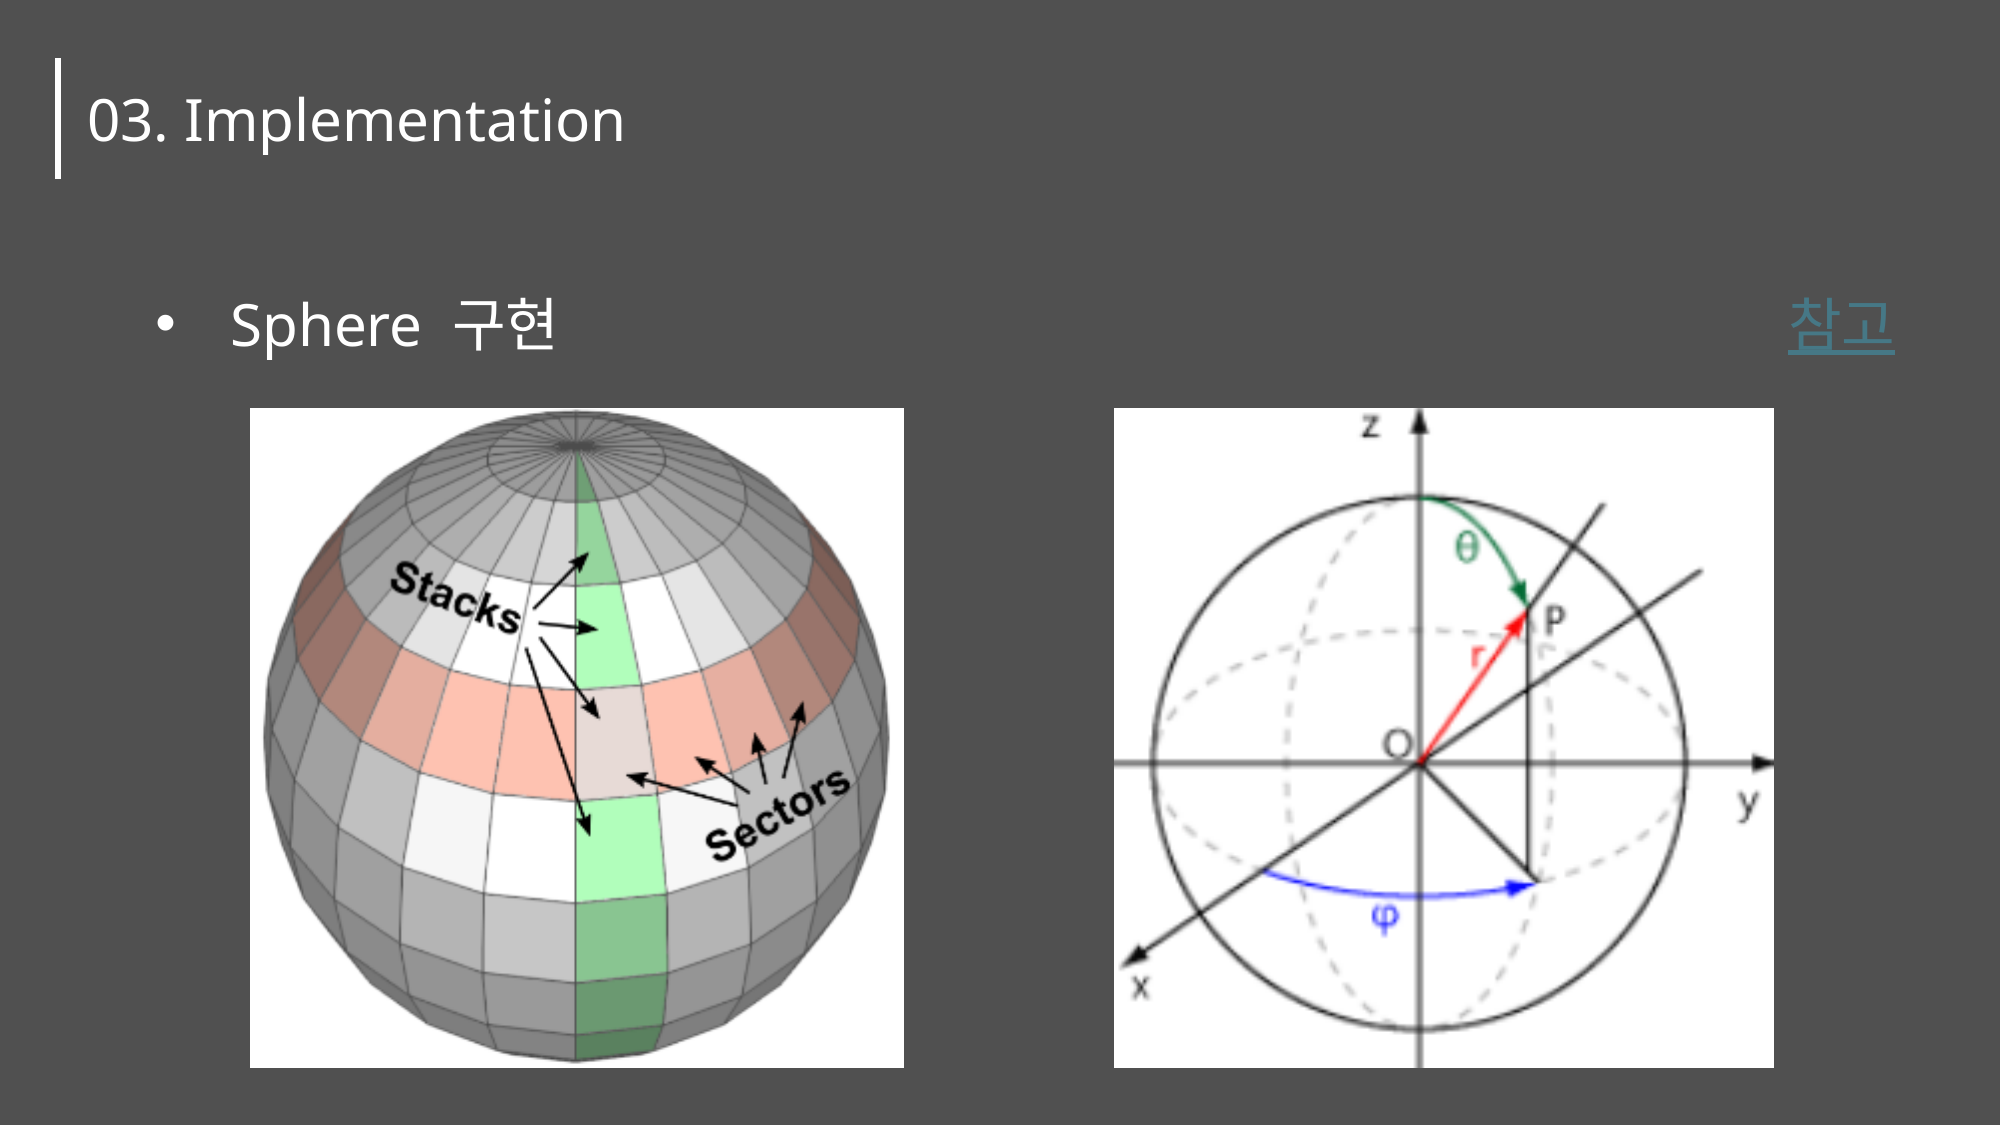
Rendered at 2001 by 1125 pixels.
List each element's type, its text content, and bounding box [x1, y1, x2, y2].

text_box 03. Implementation [72, 75, 670, 161]
text_box 참고 [1773, 280, 1910, 380]
picture [249, 408, 904, 1068]
picture [1114, 408, 1775, 1068]
text_box Sphere 구현 [140, 280, 577, 365]
